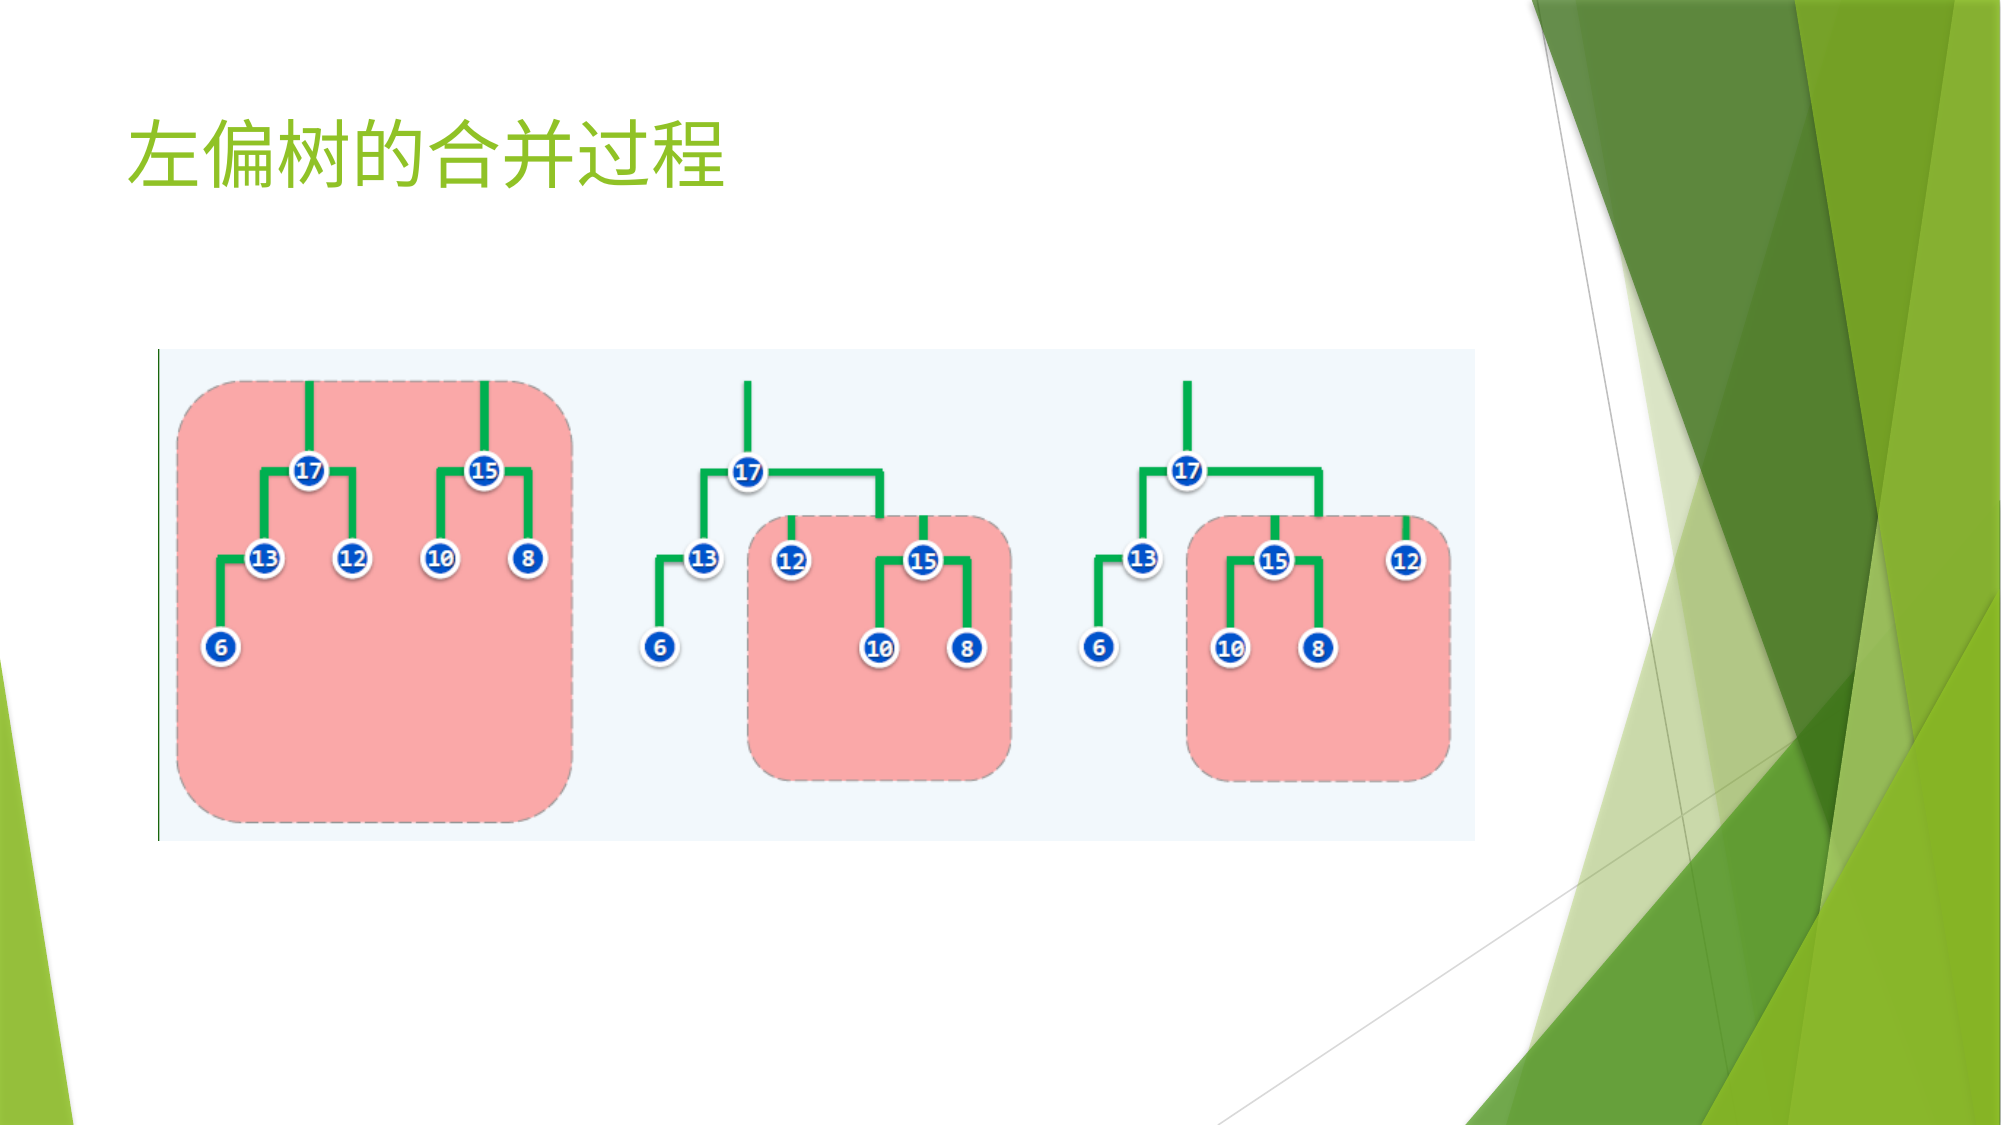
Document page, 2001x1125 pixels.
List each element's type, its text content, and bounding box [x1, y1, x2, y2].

title 左偏树的合并过程 [111, 99, 1522, 317]
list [157, 348, 1475, 841]
